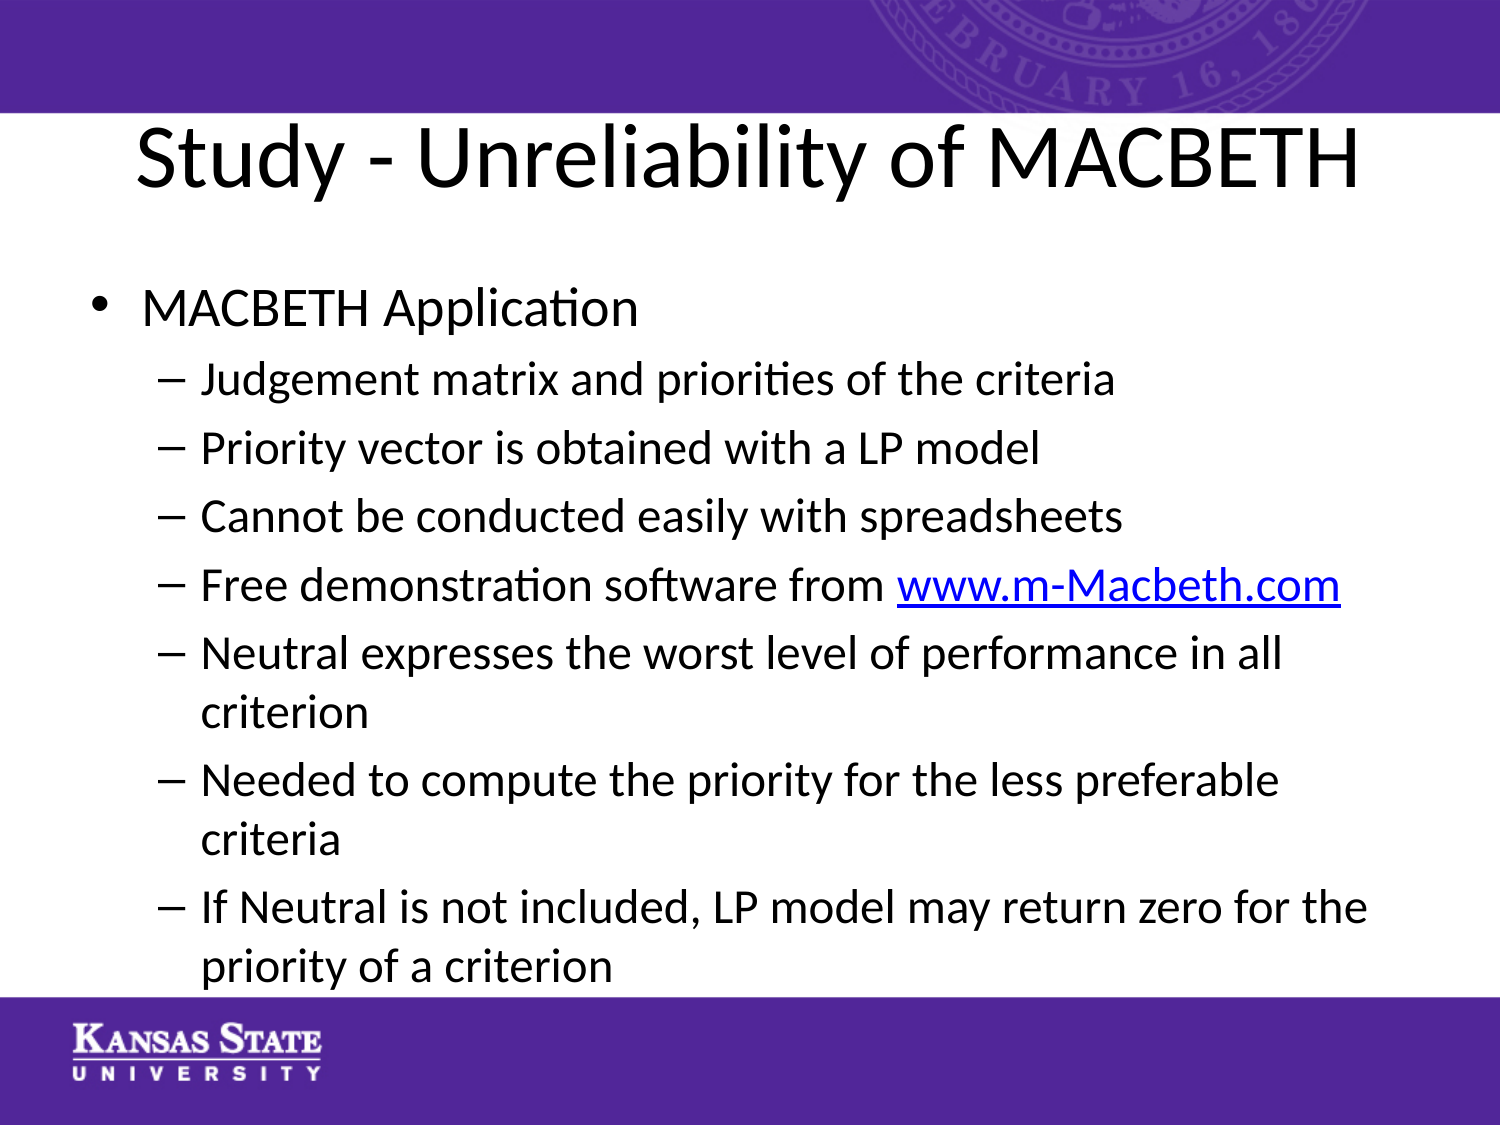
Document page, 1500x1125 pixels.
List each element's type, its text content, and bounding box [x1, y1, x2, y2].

list MACBETH Application Judgement matrix and priorities of the criteria Priority vector is obtained with a LP model Cannot be conducted easily with spreadsheets Free demonstration software from www.m-Macbeth.com Neutral expresses the worst level of performance in all criterion Needed to compute the priority for the less preferable criteria If Neutral is not included, LP model may return zero for the priority of a criterion [75, 262, 1425, 1005]
title Study - Unreliability of MACBETH [75, 57, 1425, 245]
picture [0, 0, 1500, 1125]
